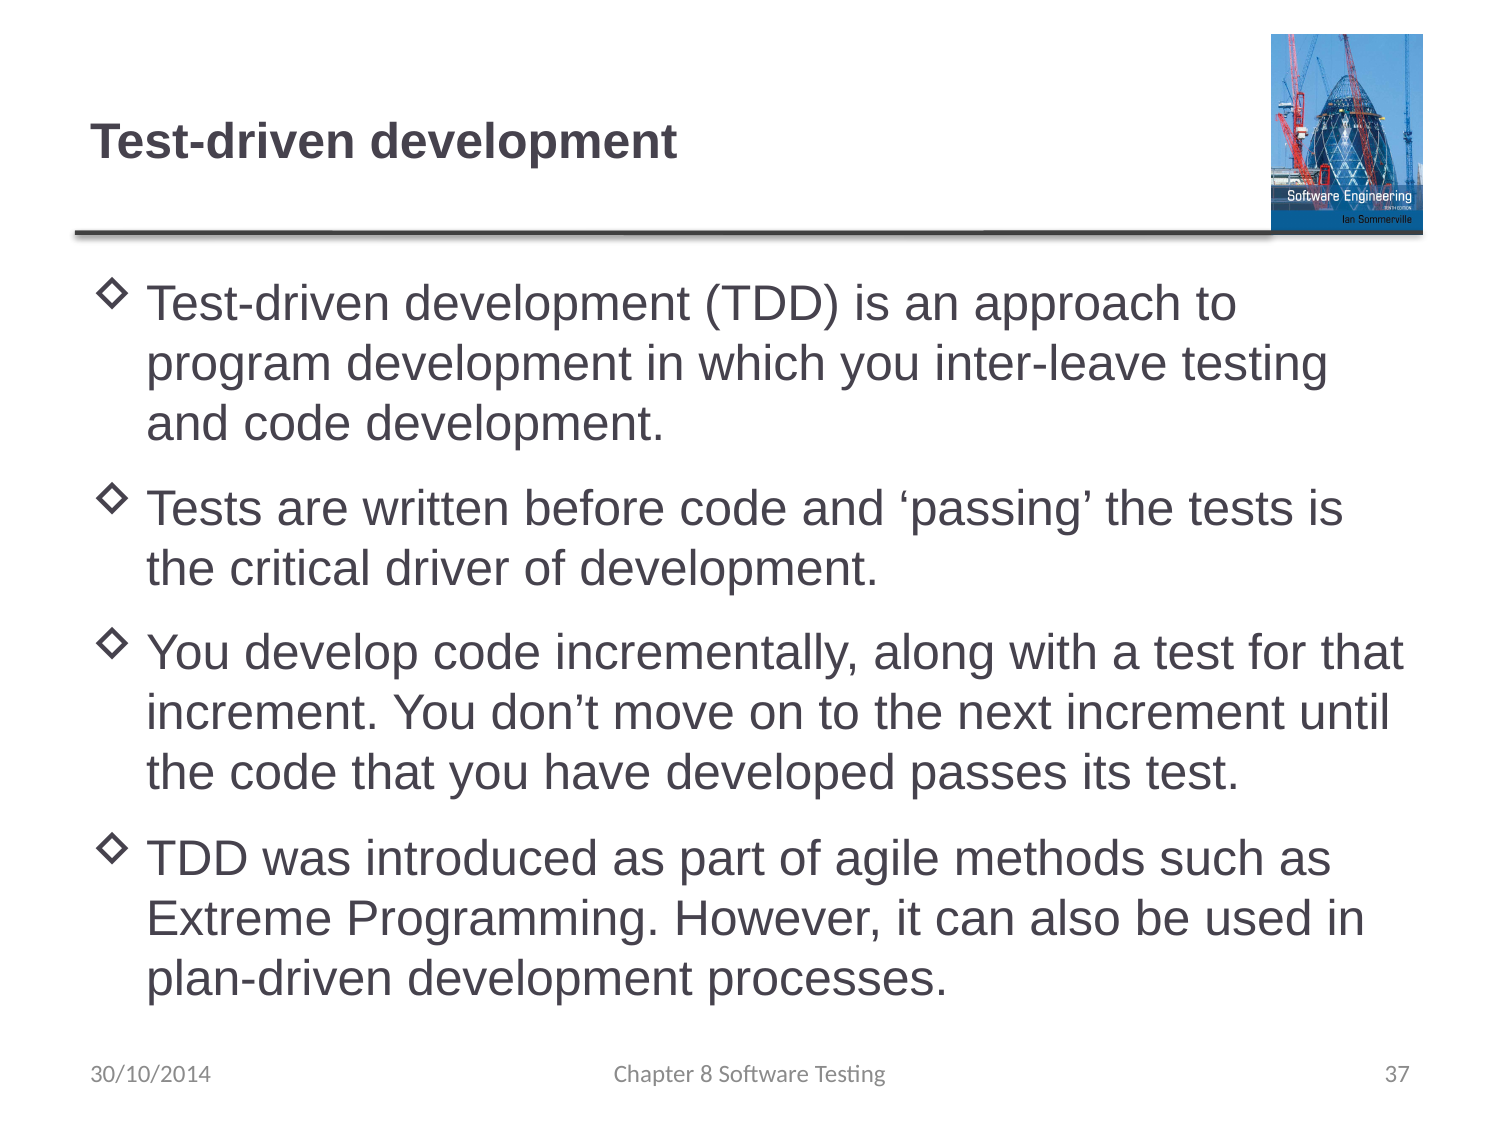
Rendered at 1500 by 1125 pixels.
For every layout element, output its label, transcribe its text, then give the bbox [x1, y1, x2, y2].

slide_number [75, 1042, 425, 1103]
picture [1271, 34, 1423, 230]
title Test-driven development [74, 44, 1272, 233]
slide_number 37 [1074, 1042, 1425, 1103]
list Test-driven development (TDD) is an approach to program development in which you inter-leave testing and code development. Tests are written before code and ‘passing’ the tests is the critical driver of development. You develop code incrementally, along with a test for that increment. You don’t move on to the next increment until the code that you have developed passes its test. TDD was introduced as part of agile methods such as Extreme Programming. However, it can also be used in plan-driven development processes. [75, 262, 1425, 1005]
footer Chapter 8 Software Testing [512, 1042, 988, 1103]
